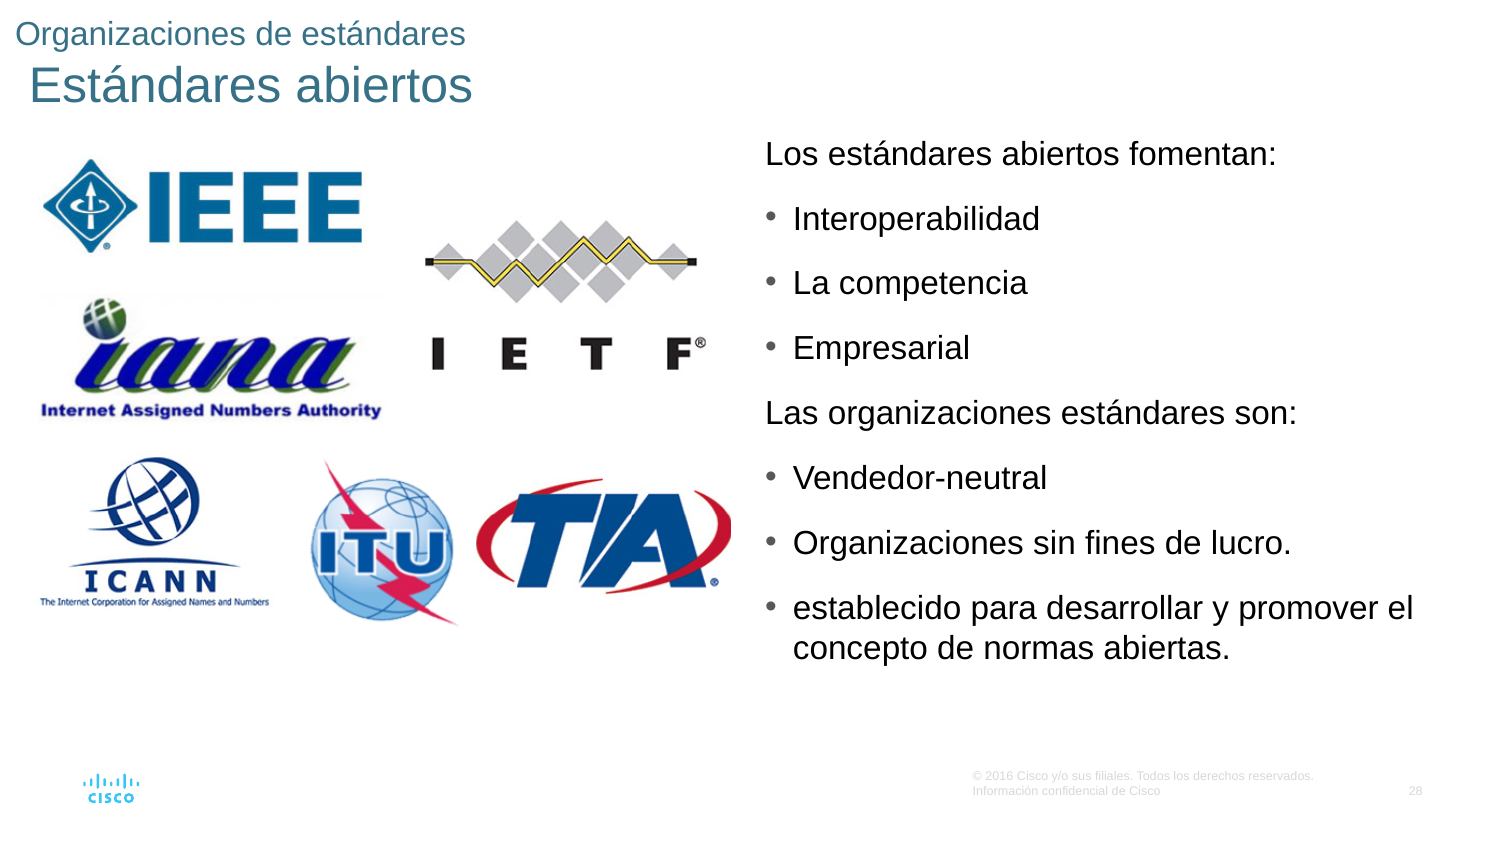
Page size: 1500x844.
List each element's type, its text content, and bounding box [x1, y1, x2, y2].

list Los estándares abiertos fomentan: Interoperabilidad La competencia Empresarial Las organizaciones estándares son: Vendedor-neutral Organizaciones sin fines de lucro. establecido para desarrollar y promover el concepto de normas abiertas. [750, 124, 1473, 773]
picture [25, 136, 734, 641]
title Organizaciones de estándares Estándares abiertos [0, 0, 1500, 125]
